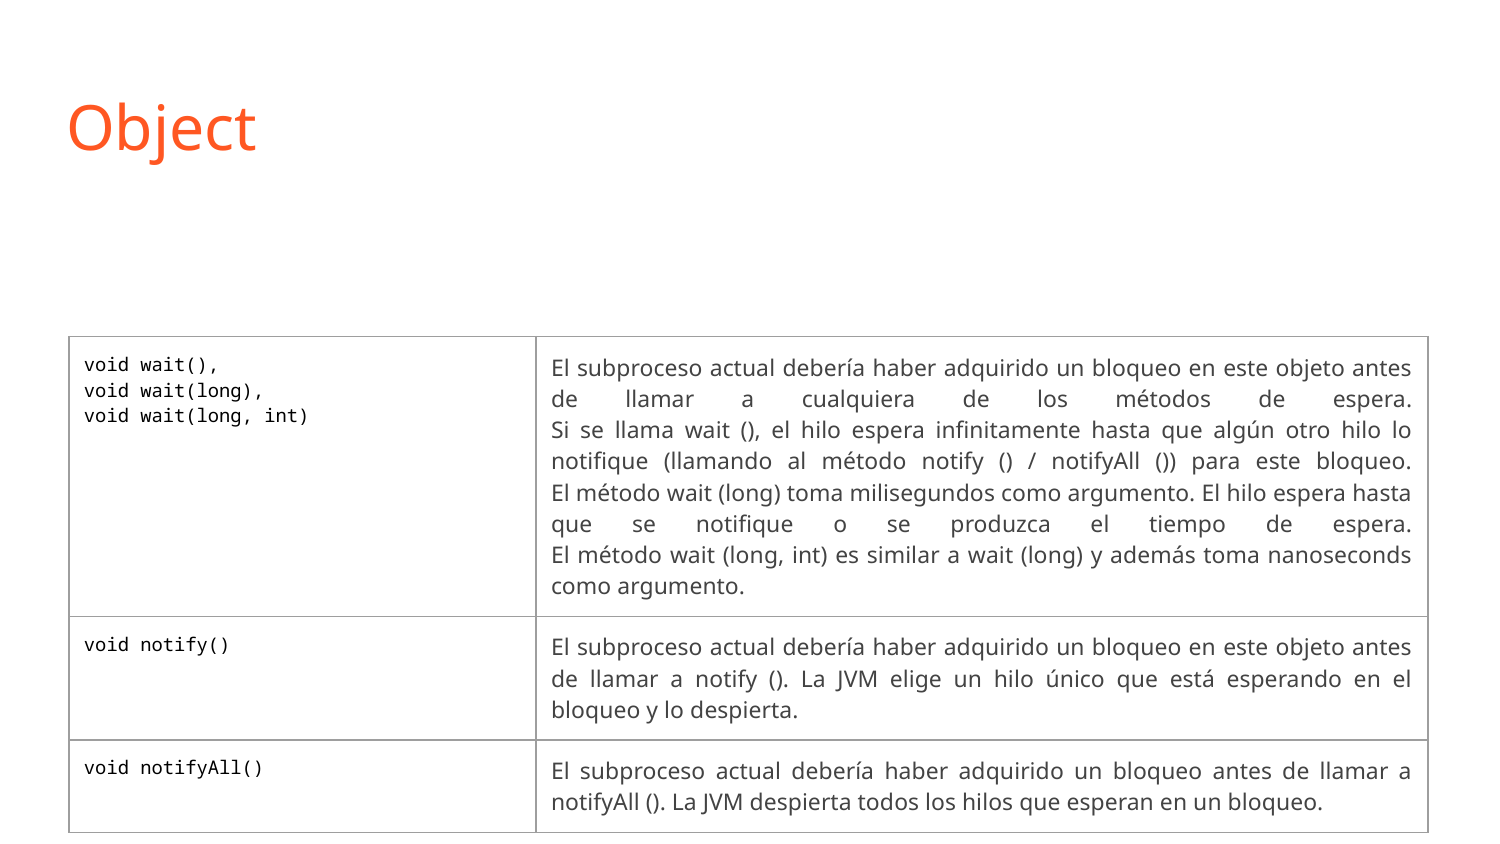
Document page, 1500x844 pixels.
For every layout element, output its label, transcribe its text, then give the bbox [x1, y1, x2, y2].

table_header void wait(), void wait(long), void wait(long, int) [70, 337, 535, 616]
table_cell El subproceso actual debería haber adquirido un bloqueo en este objeto antes de llamar a notify (). La JVM elige un hilo único que está esperando en el bloqueo y lo despierta. [537, 617, 1427, 739]
table_cell void notify() [70, 617, 535, 739]
table_header El subproceso actual debería haber adquirido un bloqueo en este objeto antes de llamar a cualquiera de los métodos de espera. Si se llama wait (), el hilo espera infinitamente hasta que algún otro hilo lo notifique (llamando al método notify () / notifyAll ()) para este bloqueo. El método wait (long) toma milisegundos como argumento. El hilo espera hasta que se notifique o se produzca el tiempo de espera. El método wait (long, int) es similar a wait (long) y además toma nanoseconds como argumento. [537, 337, 1427, 616]
title Object [51, 72, 1449, 167]
table_cell void notifyAll() [70, 741, 535, 832]
table_cell El subproceso actual debería haber adquirido un bloqueo antes de llamar a notifyAll (). La JVM despierta todos los hilos que esperan en un bloqueo. [537, 741, 1427, 832]
